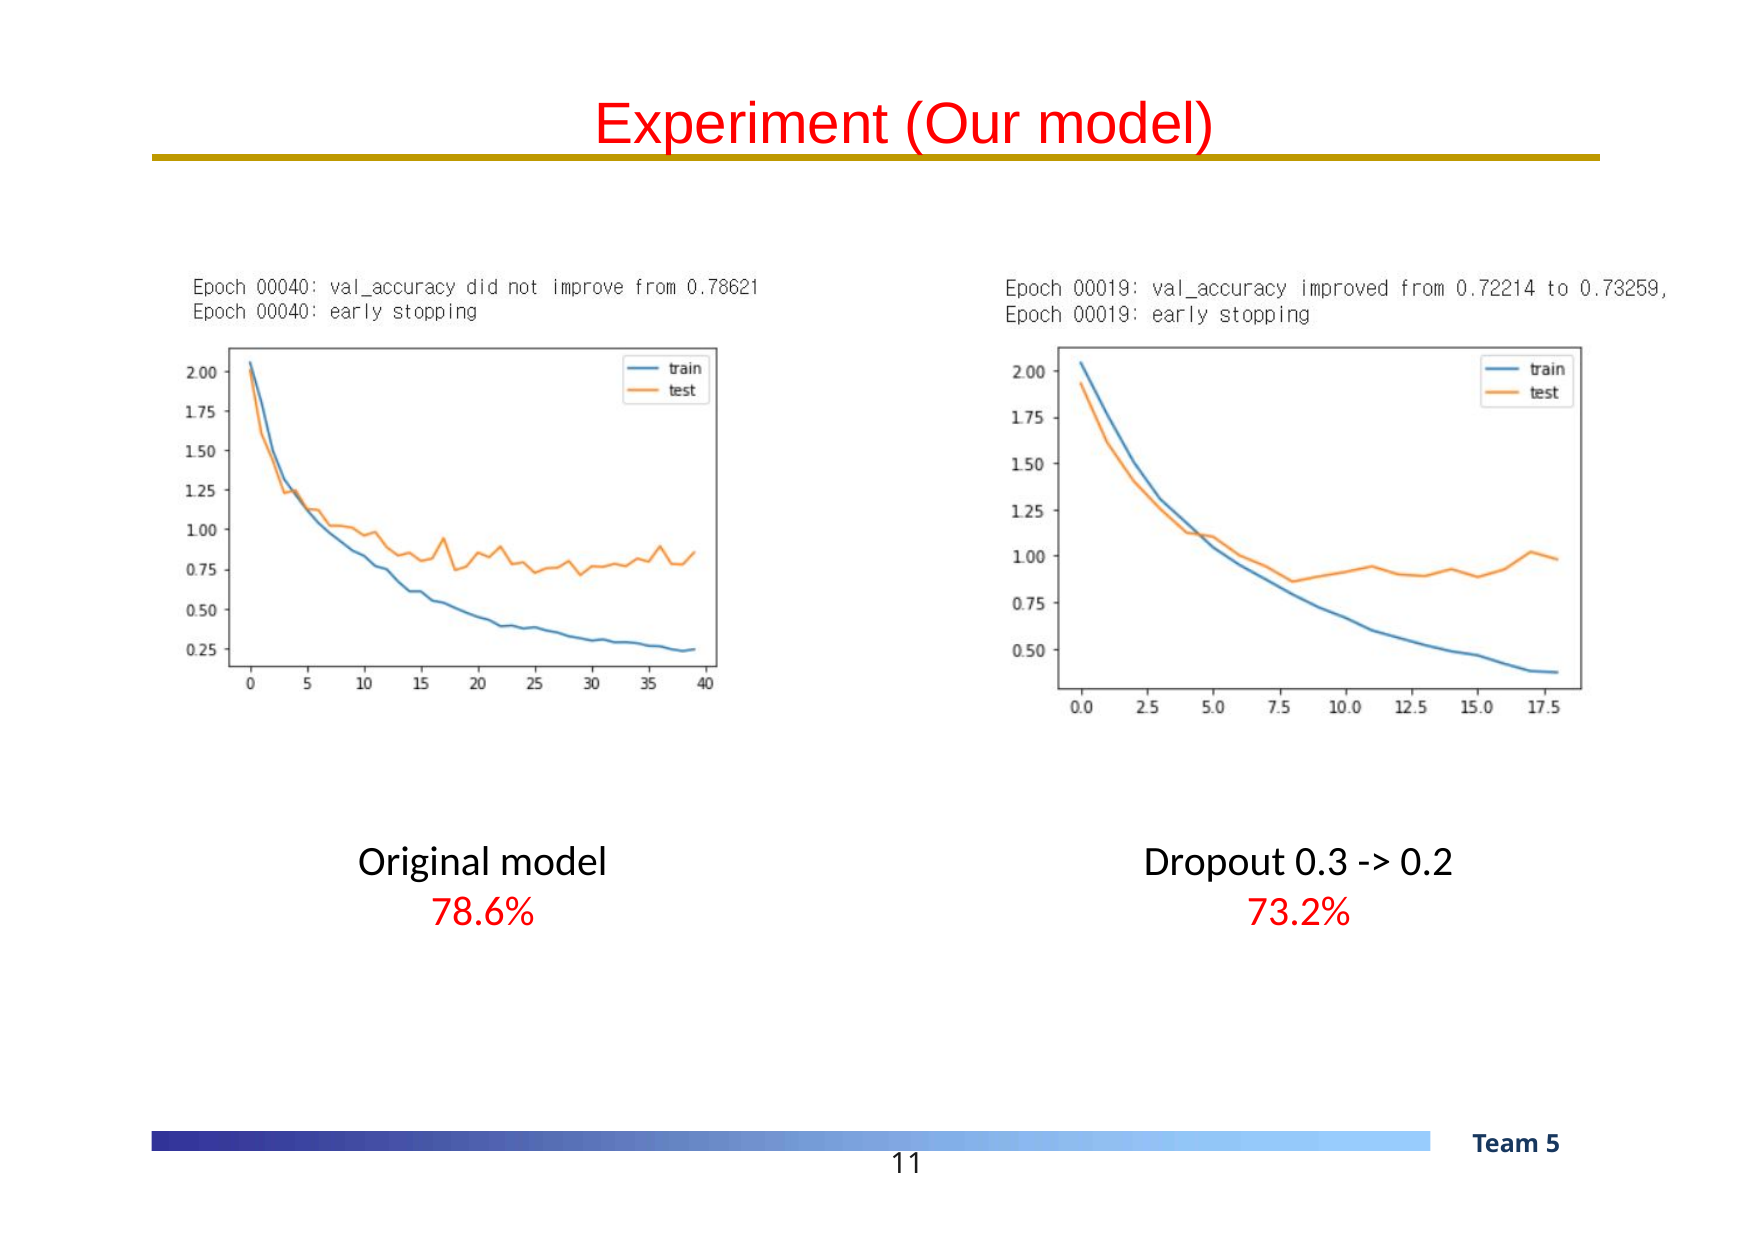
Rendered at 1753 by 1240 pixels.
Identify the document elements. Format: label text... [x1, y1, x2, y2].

text_box Team 5 [1430, 1119, 1602, 1165]
picture [998, 265, 1675, 329]
picture [188, 265, 778, 329]
picture [151, 1131, 1430, 1151]
text_box Dropout 0.3 -> 0.2 73.2% [1109, 826, 1488, 942]
title Experiment (Our model) [592, 83, 1239, 293]
text_box 11 [886, 1150, 939, 1184]
picture [163, 331, 739, 695]
picture [998, 331, 1600, 720]
text_box Original model 78.6% [293, 826, 672, 942]
